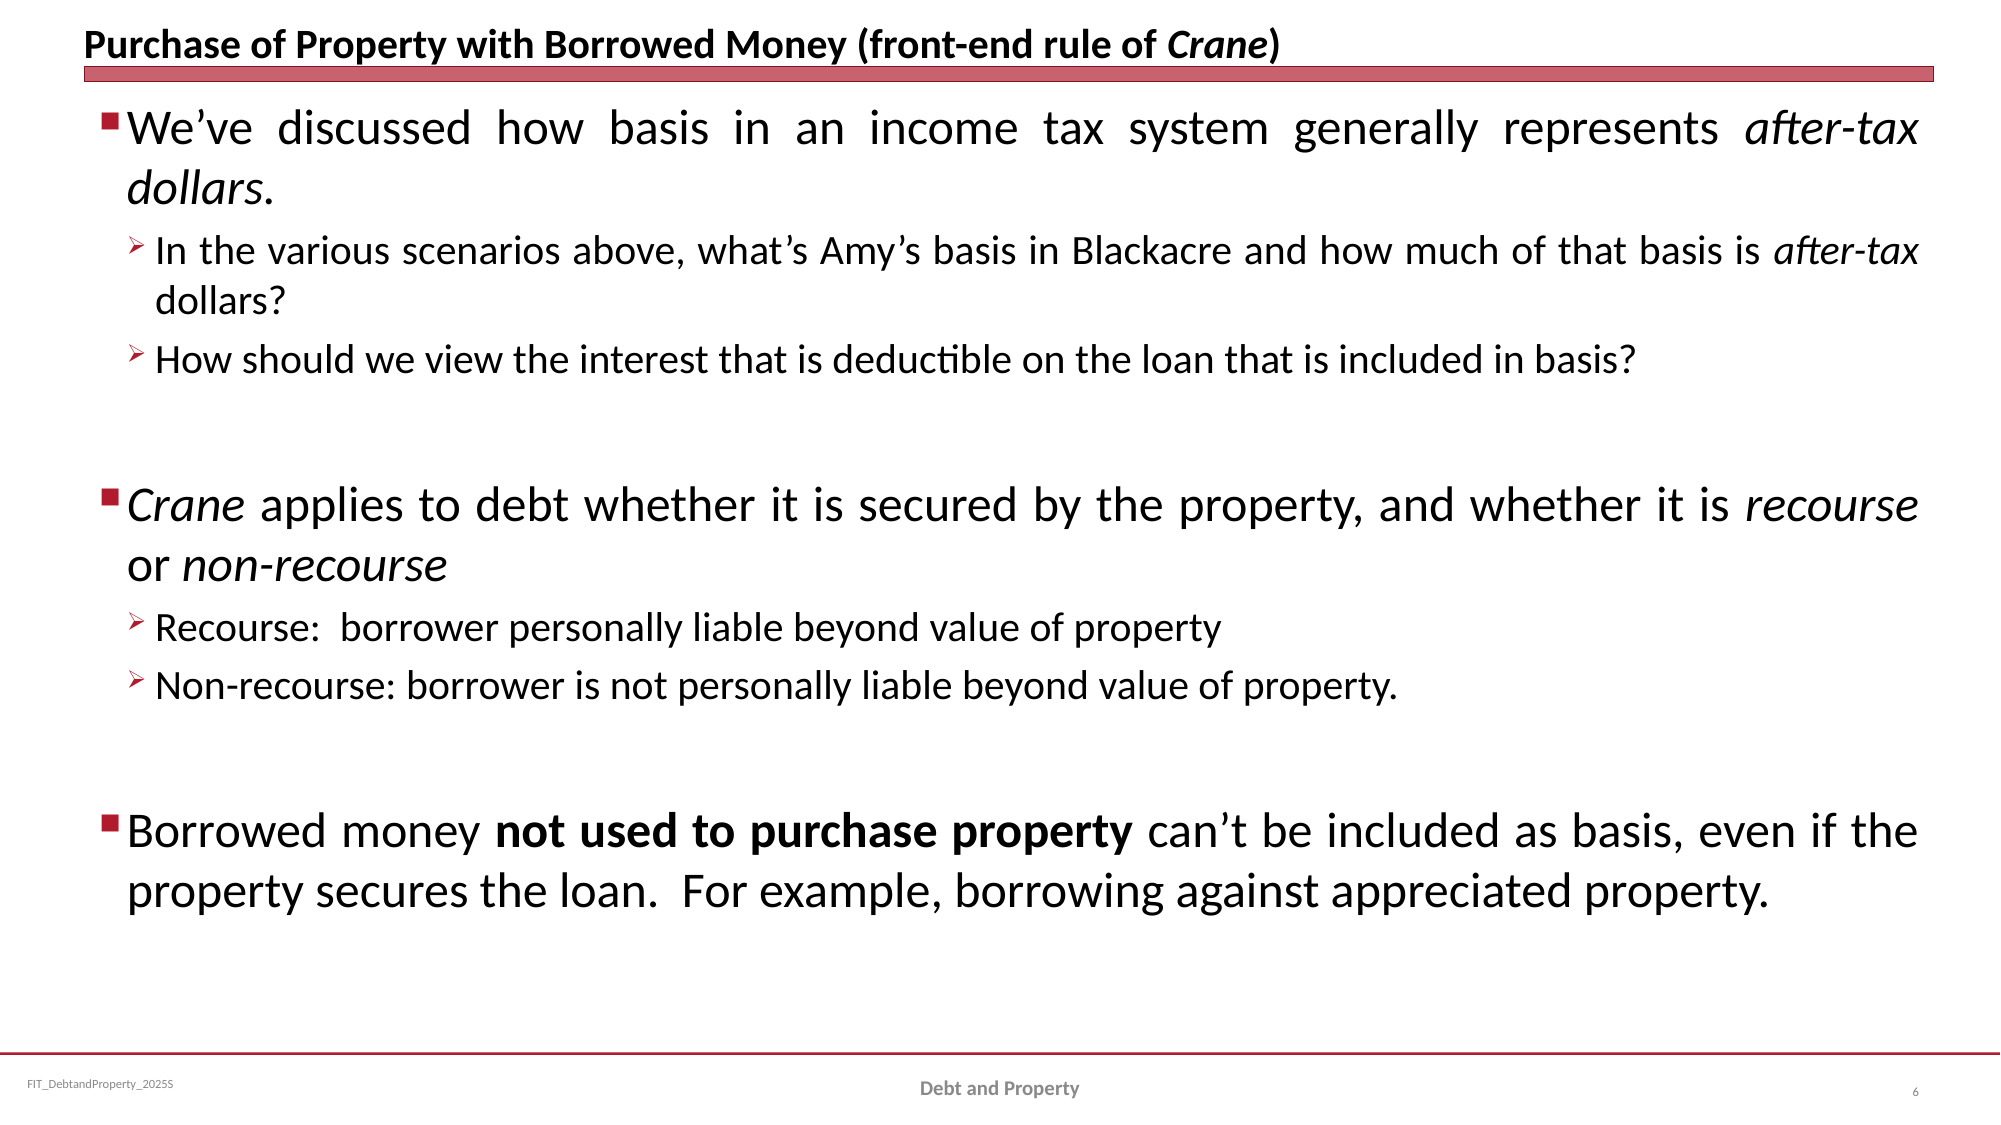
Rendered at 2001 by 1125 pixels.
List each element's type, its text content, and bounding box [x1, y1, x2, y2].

list We’ve discussed how basis in an income tax system generally represents after-tax dollars. In the various scenarios above, what’s Amy’s basis in Blackacre and how much of that basis is after-tax dollars? How should we view the interest that is deductible on the loan that is included in basis? Crane applies to debt whether it is secured by the property, and whether it is recourse or non-recourse Recourse: borrower personally liable beyond value of property Non-recourse: borrower is not personally liable beyond value of property. Borrowed money not used to purchase property can’t be included as basis, even if the property secures the loan. For example, borrowing against appreciated property. [83, 87, 1934, 1041]
slide_number 6 [1834, 1061, 1934, 1122]
footer Debt and Property [683, 1056, 1317, 1117]
title Purchase of Property with Borrowed Money (front-end rule of Crane) [83, 6, 1935, 67]
